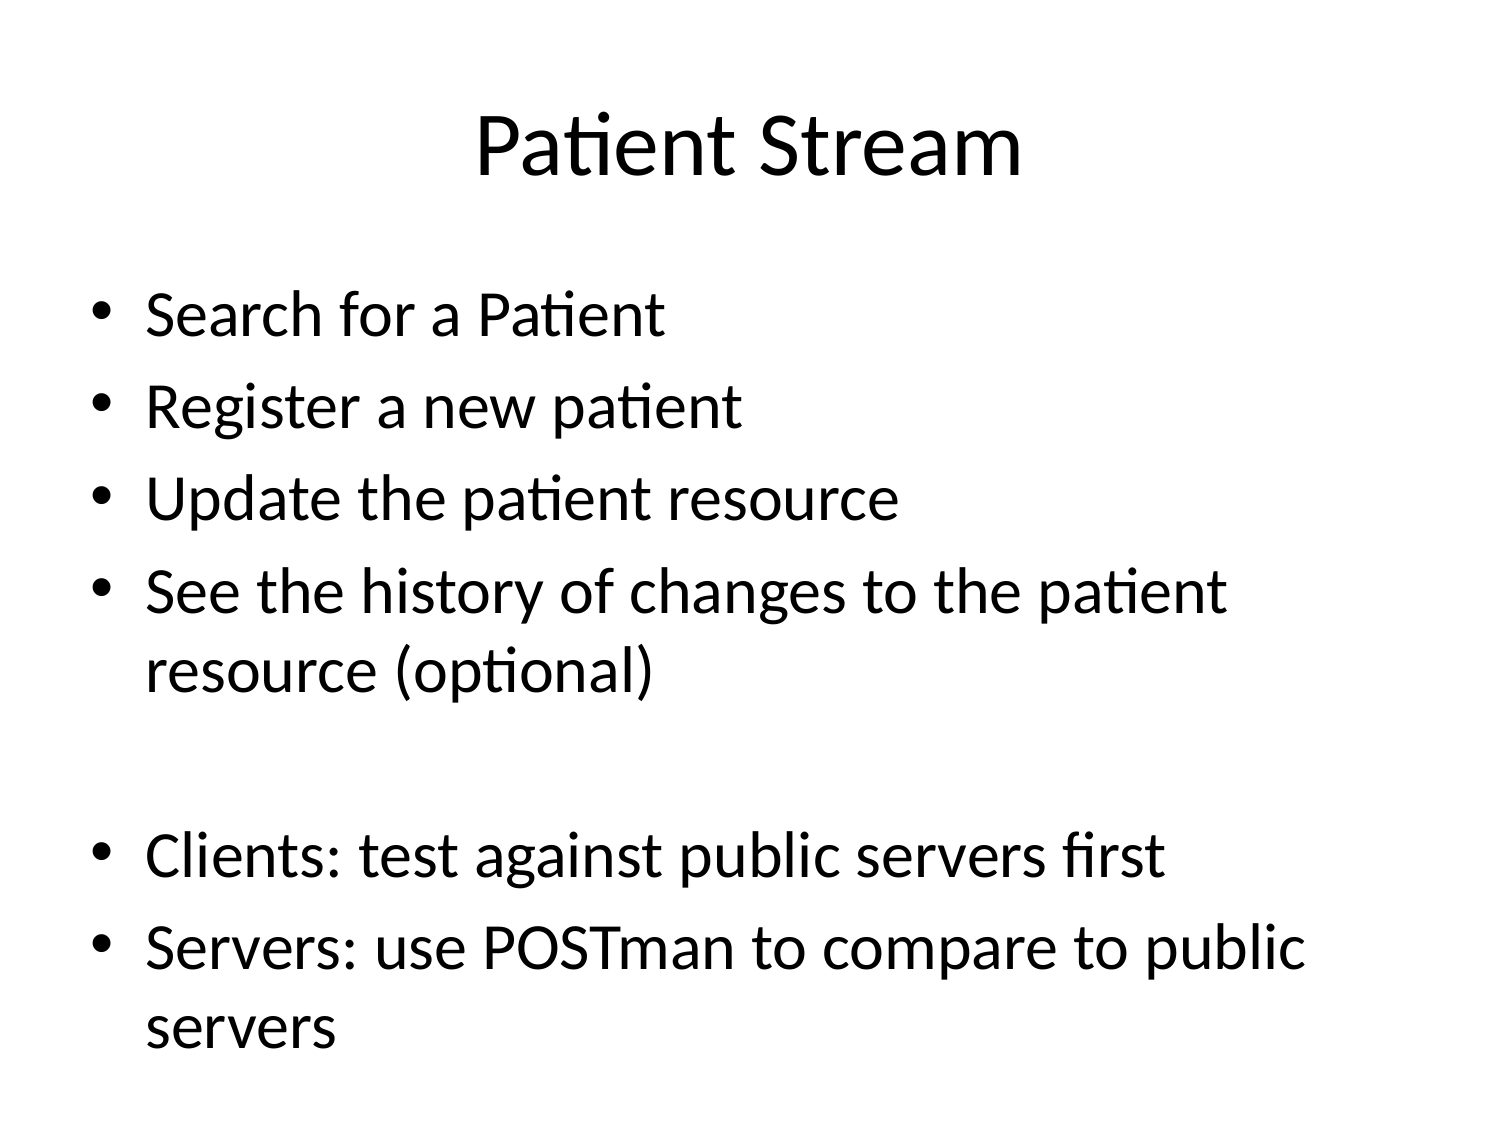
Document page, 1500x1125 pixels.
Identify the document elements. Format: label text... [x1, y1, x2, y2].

title Patient Stream [75, 45, 1425, 233]
list Search for a Patient Register a new patient Update the patient resource See the history of changes to the patient resource (optional) Clients: test against public servers first Servers: use POSTman to compare to public servers [75, 262, 1483, 1071]
